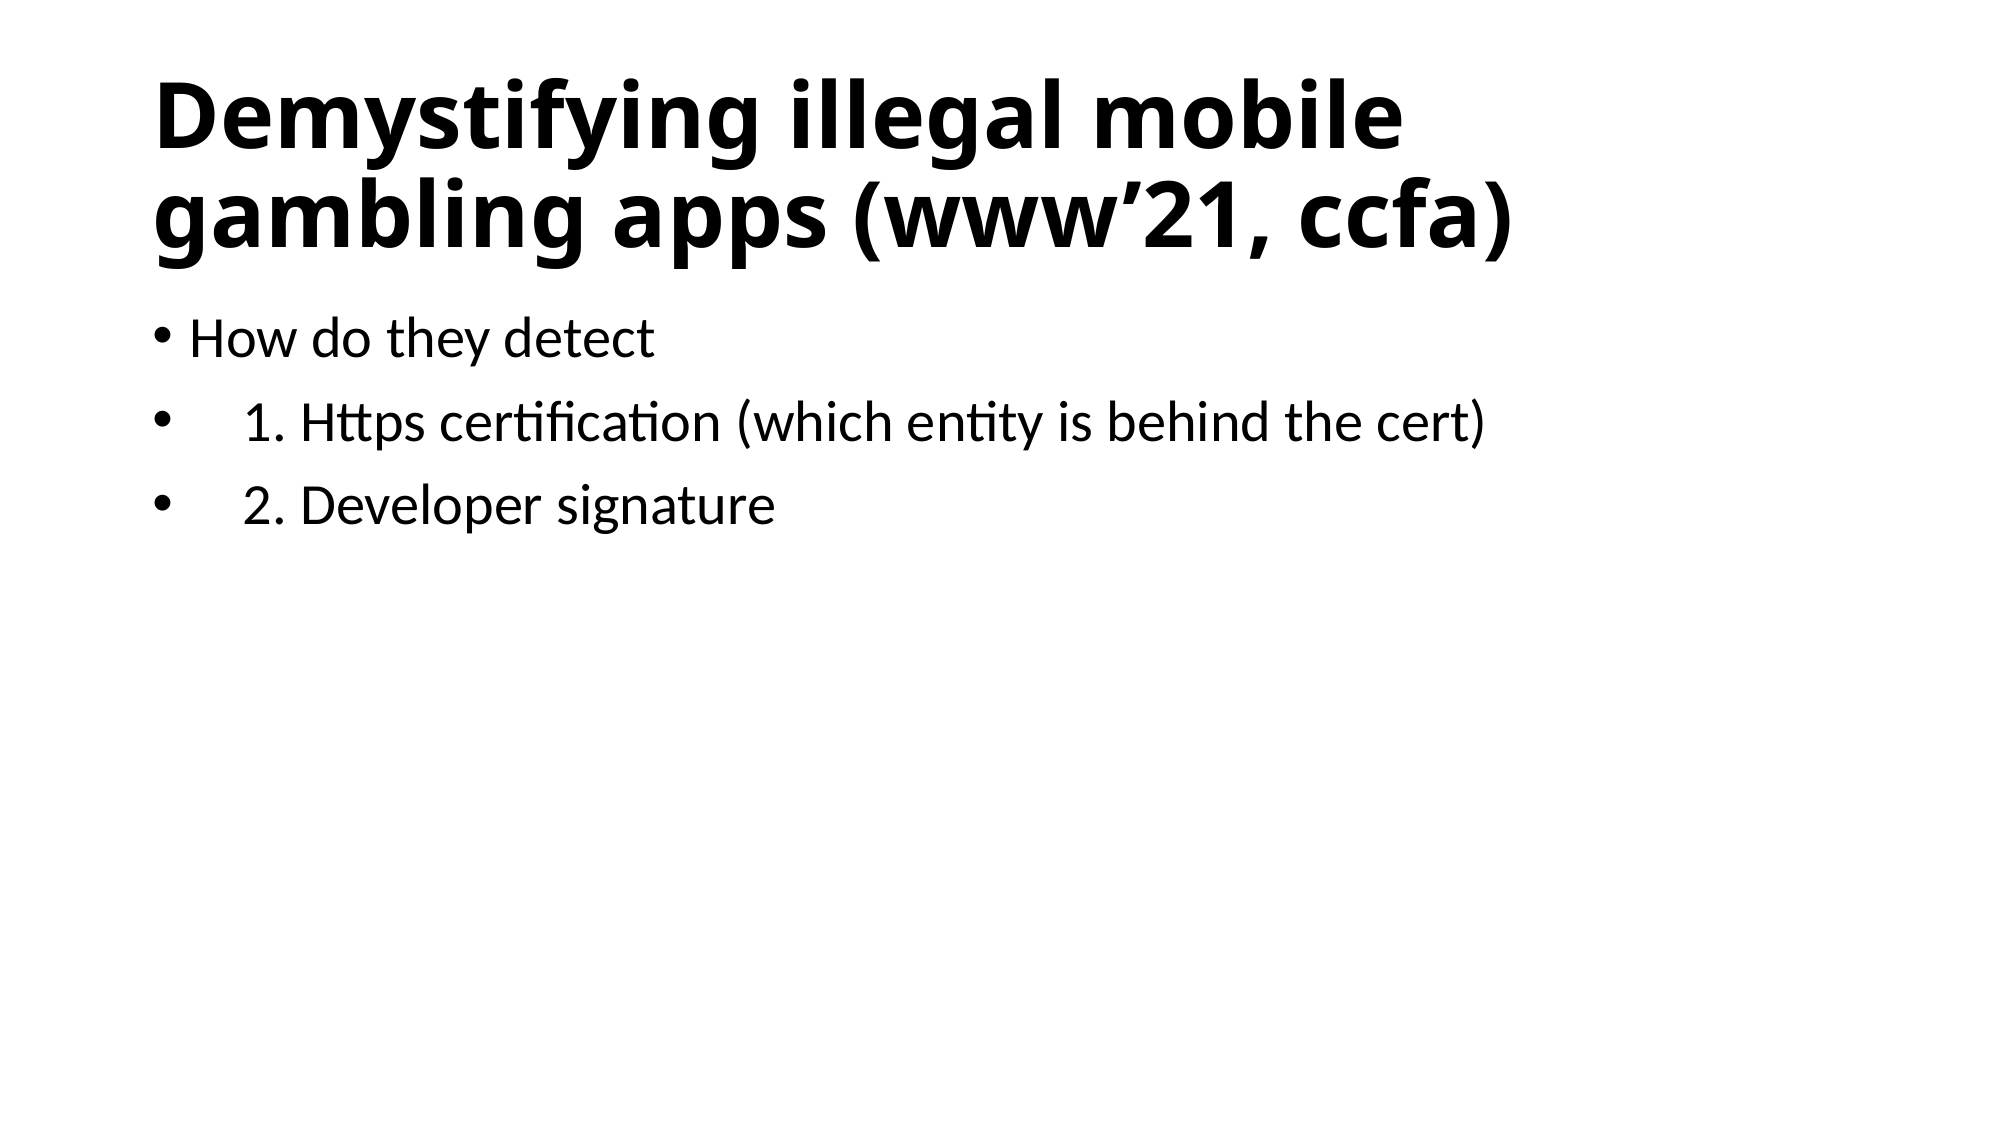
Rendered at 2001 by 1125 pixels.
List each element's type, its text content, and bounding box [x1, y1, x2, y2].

title Demystifying illegal mobile gambling apps (www’21, ccfa) [137, 59, 1863, 278]
list How do they detect 1. Https certification (which entity is behind the cert) 2. Developer signature [137, 299, 1863, 1014]
